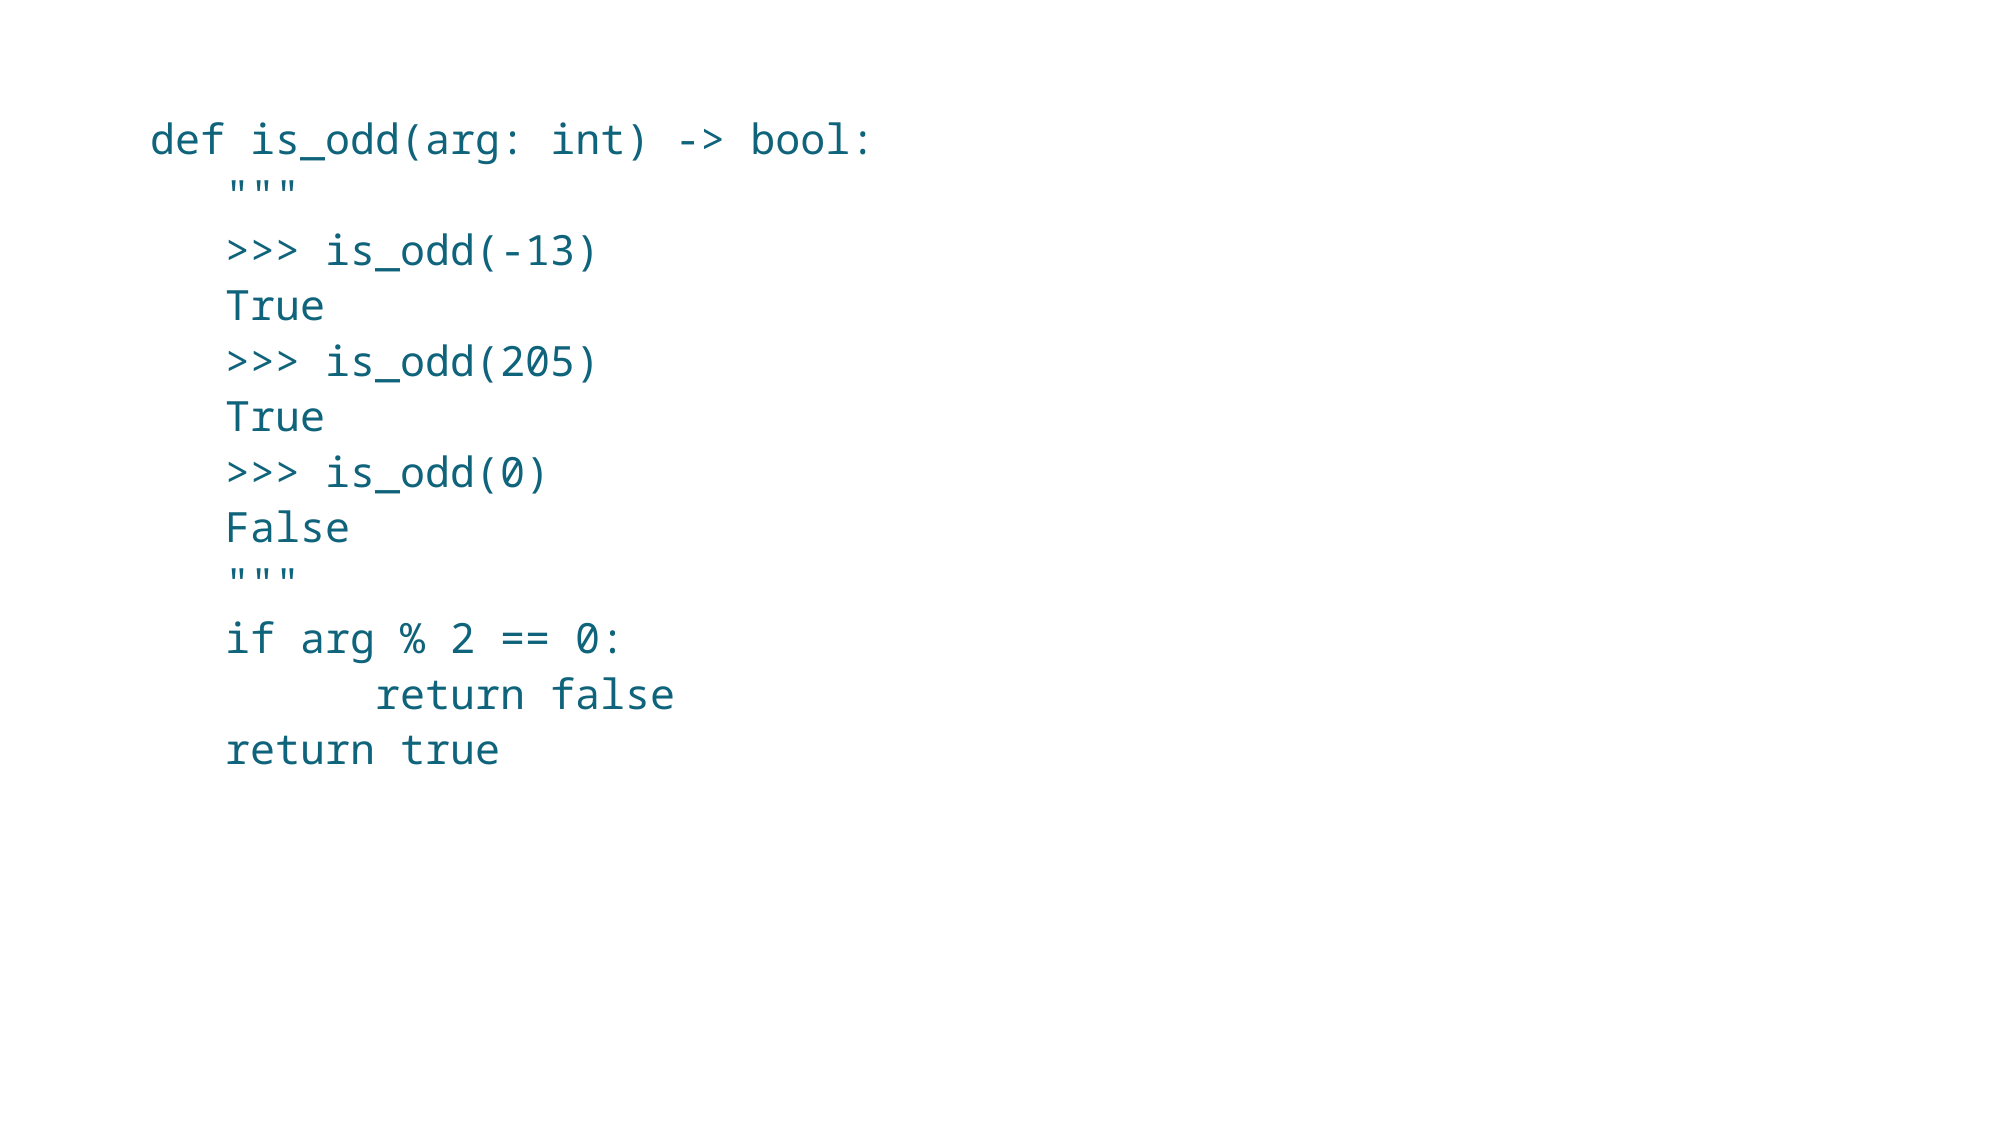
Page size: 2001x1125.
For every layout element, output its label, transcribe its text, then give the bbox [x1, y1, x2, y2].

list def is_odd(arg: int) -> bool: """ >>> is_odd(-13) True >>> is_odd(205) True >>> is_odd(0) False """ if arg % 2 == 0: return false return true [135, 111, 1863, 1014]
